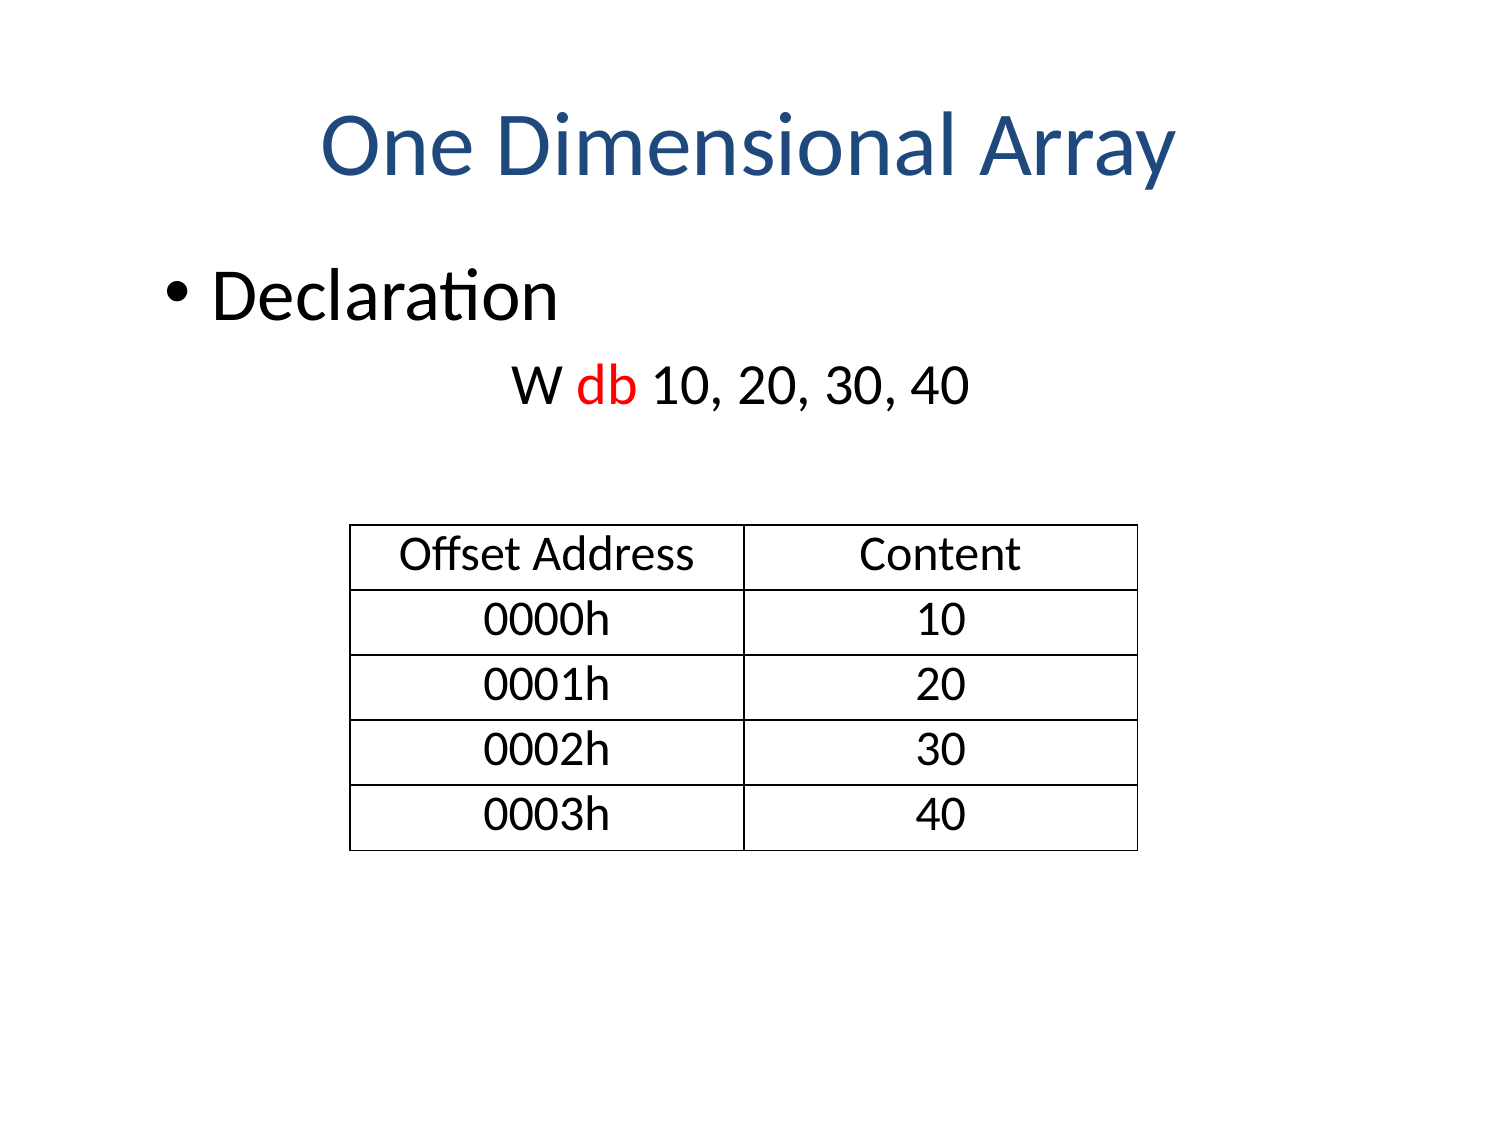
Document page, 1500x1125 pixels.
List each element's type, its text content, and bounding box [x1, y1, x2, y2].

table_cell 30 [745, 721, 1137, 784]
table_cell 0000h [351, 591, 743, 654]
table_cell 10 [745, 591, 1137, 654]
table_cell 0003h [351, 786, 743, 850]
table_header Content [745, 526, 1137, 589]
text_box Declaration W db 10, 20, 30, 40 [74, 237, 1425, 1005]
table_cell 20 [745, 656, 1137, 719]
title One Dimensional Array [75, 45, 1425, 233]
table_cell 40 [745, 786, 1137, 850]
table_cell 0001h [351, 656, 743, 719]
table_cell 0002h [351, 721, 743, 784]
table_header Offset Address [351, 526, 743, 589]
